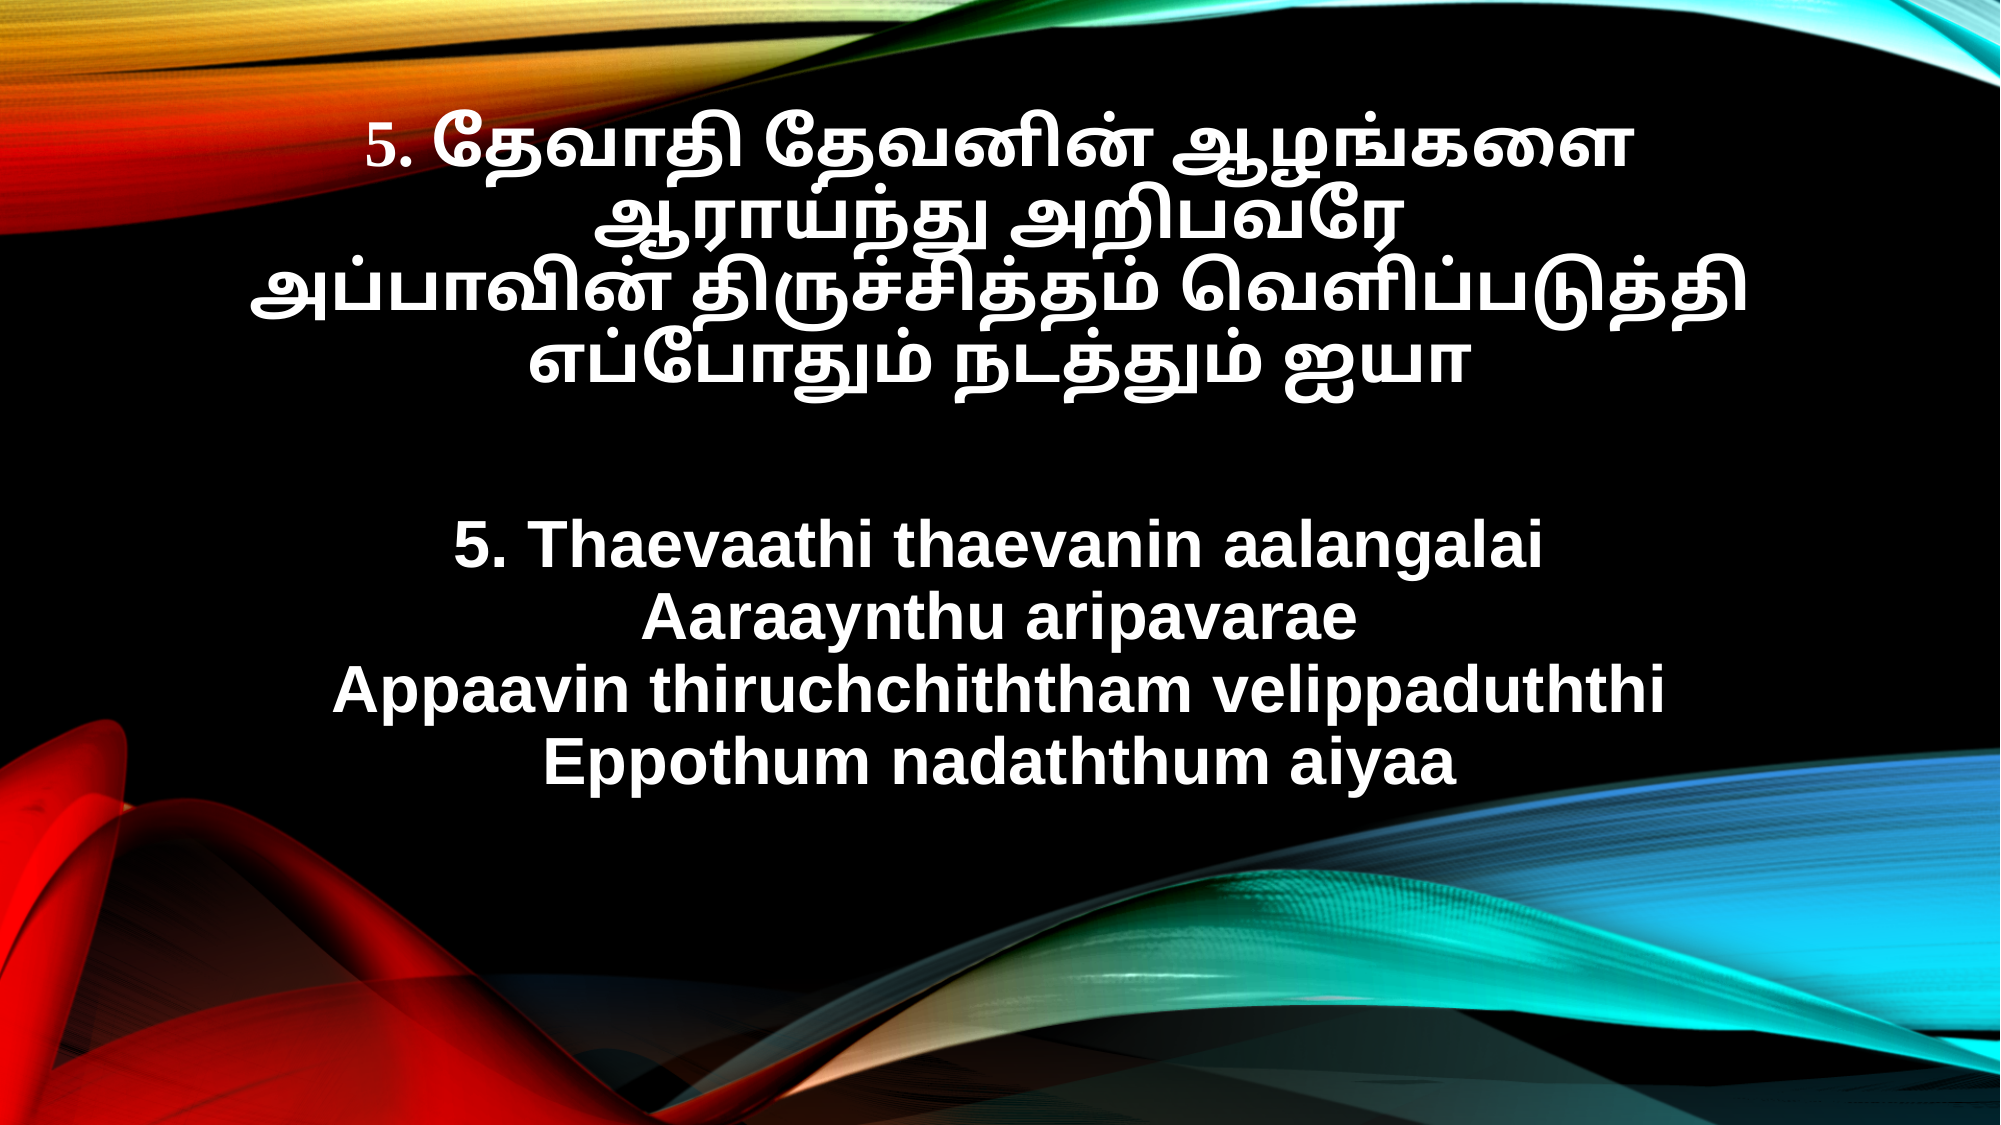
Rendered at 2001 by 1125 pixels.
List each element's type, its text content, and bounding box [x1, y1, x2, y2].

subtitle 5. தேவாதி தேவனின் ஆழங்களை ஆராய்ந்து அறிபவரே அப்பாவின் திருச்சித்தம் வெளிப்படுத்தி எப்போதும் நடத்தும் ஐயா 5. Thaevaathi thaevanin aalangalai Aaraaynthu aripavarae Appaavin thiruchchiththam velippaduththi Eppothum nadaththum aiyaa [0, 0, 2000, 1125]
